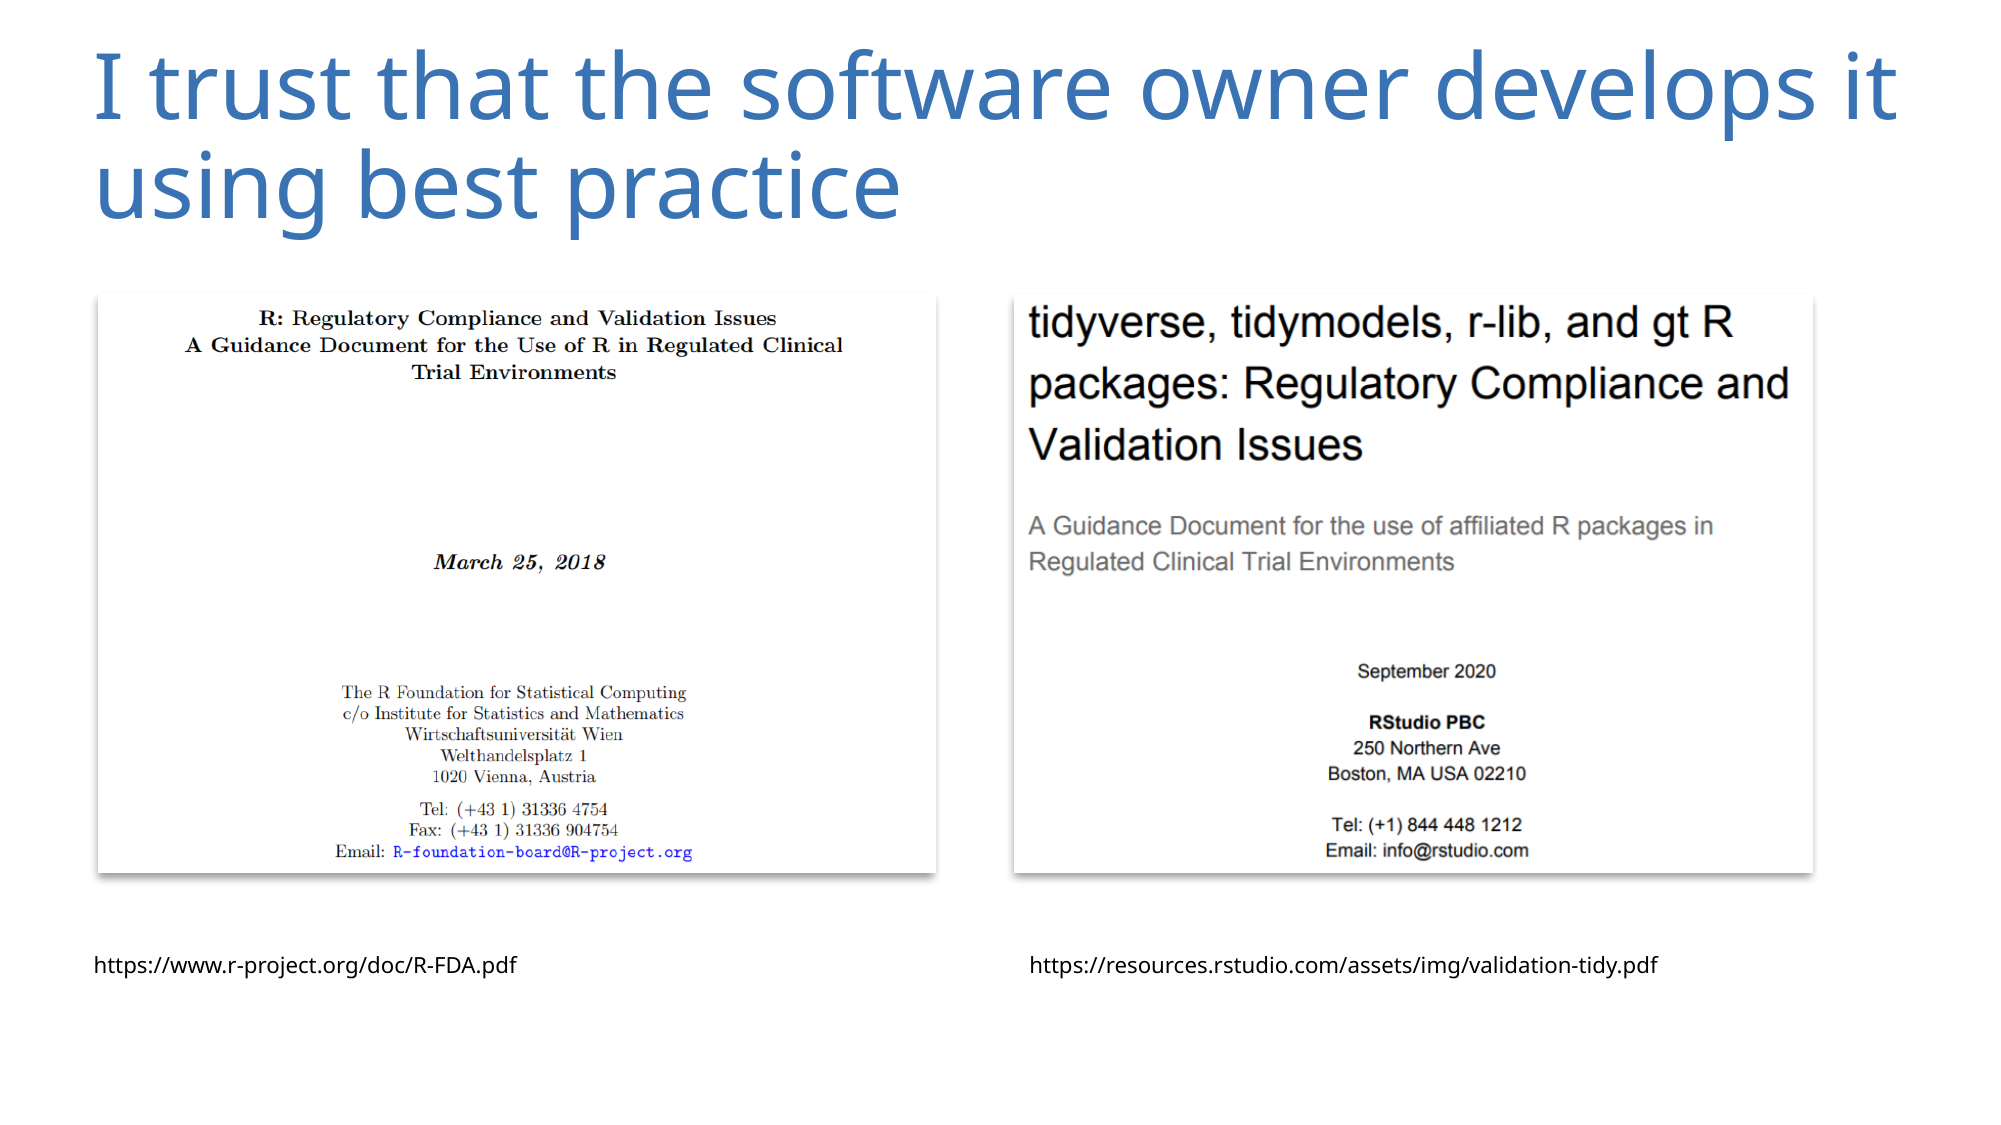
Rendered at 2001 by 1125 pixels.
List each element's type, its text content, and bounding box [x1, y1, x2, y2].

title I trust that the software owner develops it using best practice [78, 32, 1921, 246]
list https://www.r-project.org/doc/R-FDA.pdf [78, 946, 936, 986]
picture [98, 293, 936, 873]
text_box https://resources.rstudio.com/assets/img/validation-tidy.pdf [1014, 946, 1921, 986]
picture [1014, 294, 1813, 873]
